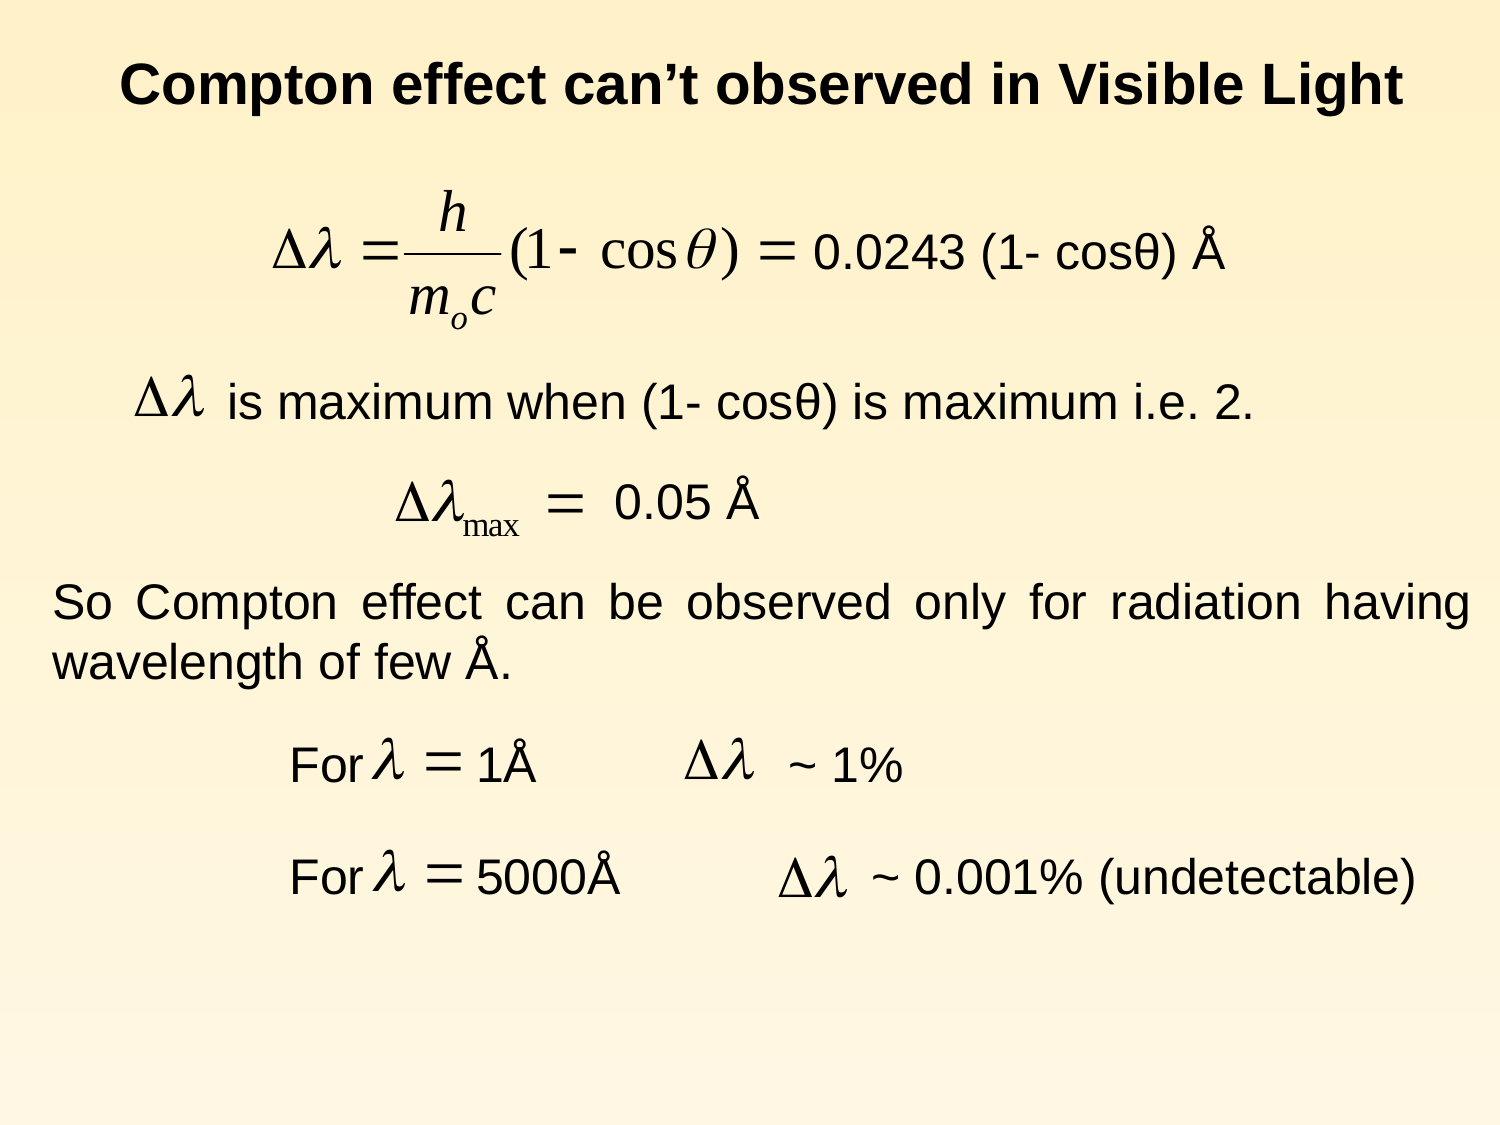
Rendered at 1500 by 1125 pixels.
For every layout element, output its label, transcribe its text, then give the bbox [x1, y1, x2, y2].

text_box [124, 362, 219, 432]
title Compton effect can’t observed in Visible Light [75, 0, 1450, 175]
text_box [674, 724, 769, 795]
text_box For 1Å ~ 1% [462, 724, 673, 800]
text_box For 5000Å ~ 0.001% (undetectable) [275, 837, 361, 913]
text_box For 1Å ~ 1% [275, 724, 361, 800]
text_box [363, 837, 463, 907]
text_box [362, 724, 462, 795]
text_box So Compton effect can be observed only for radiation having wavelength of few Å. [37, 562, 1488, 700]
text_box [384, 462, 588, 552]
text_box 0.05 Å [600, 462, 1226, 538]
text_box For 1Å ~ 1% [769, 724, 975, 800]
text_box 0.0243 (1- cosθ) Å [801, 212, 1425, 288]
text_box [768, 842, 863, 913]
text_box is maximum when (1- cosθ) is maximum i.e. 2. [220, 362, 1300, 438]
text_box For 5000Å ~ 0.001% (undetectable) [463, 837, 1500, 913]
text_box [262, 174, 797, 343]
